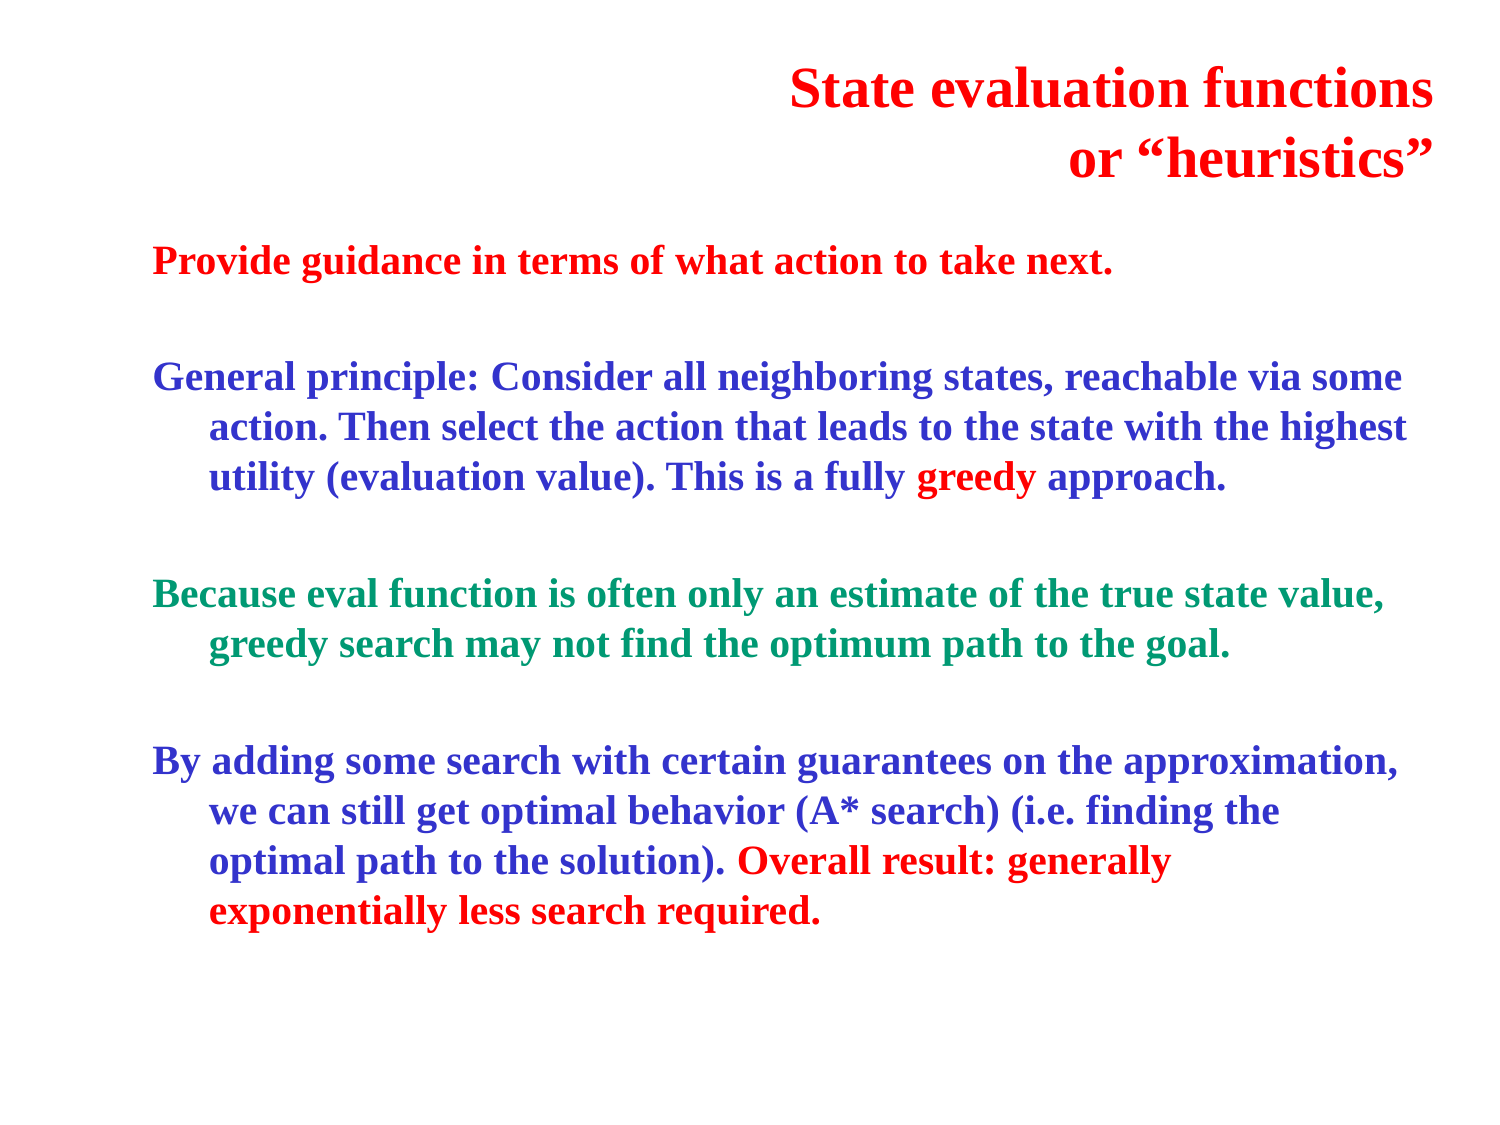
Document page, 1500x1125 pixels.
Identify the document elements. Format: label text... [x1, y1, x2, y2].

list Provide guidance in terms of what action to take next. General principle: Consider all neighboring states, reachable via some action. Then select the action that leads to the state with the highest utility (evaluation value). This is a fully greedy approach. Because eval function is often only an estimate of the true state value, greedy search may not find the optimum path to the goal. By adding some search with certain guarantees on the approximation, we can still get optimal behavior (A* search) (i.e. finding the optimal path to the solution). Overall result: generally exponentially less search required. [137, 224, 1425, 988]
title State evaluation functions or “heuristics” [174, 24, 1450, 213]
